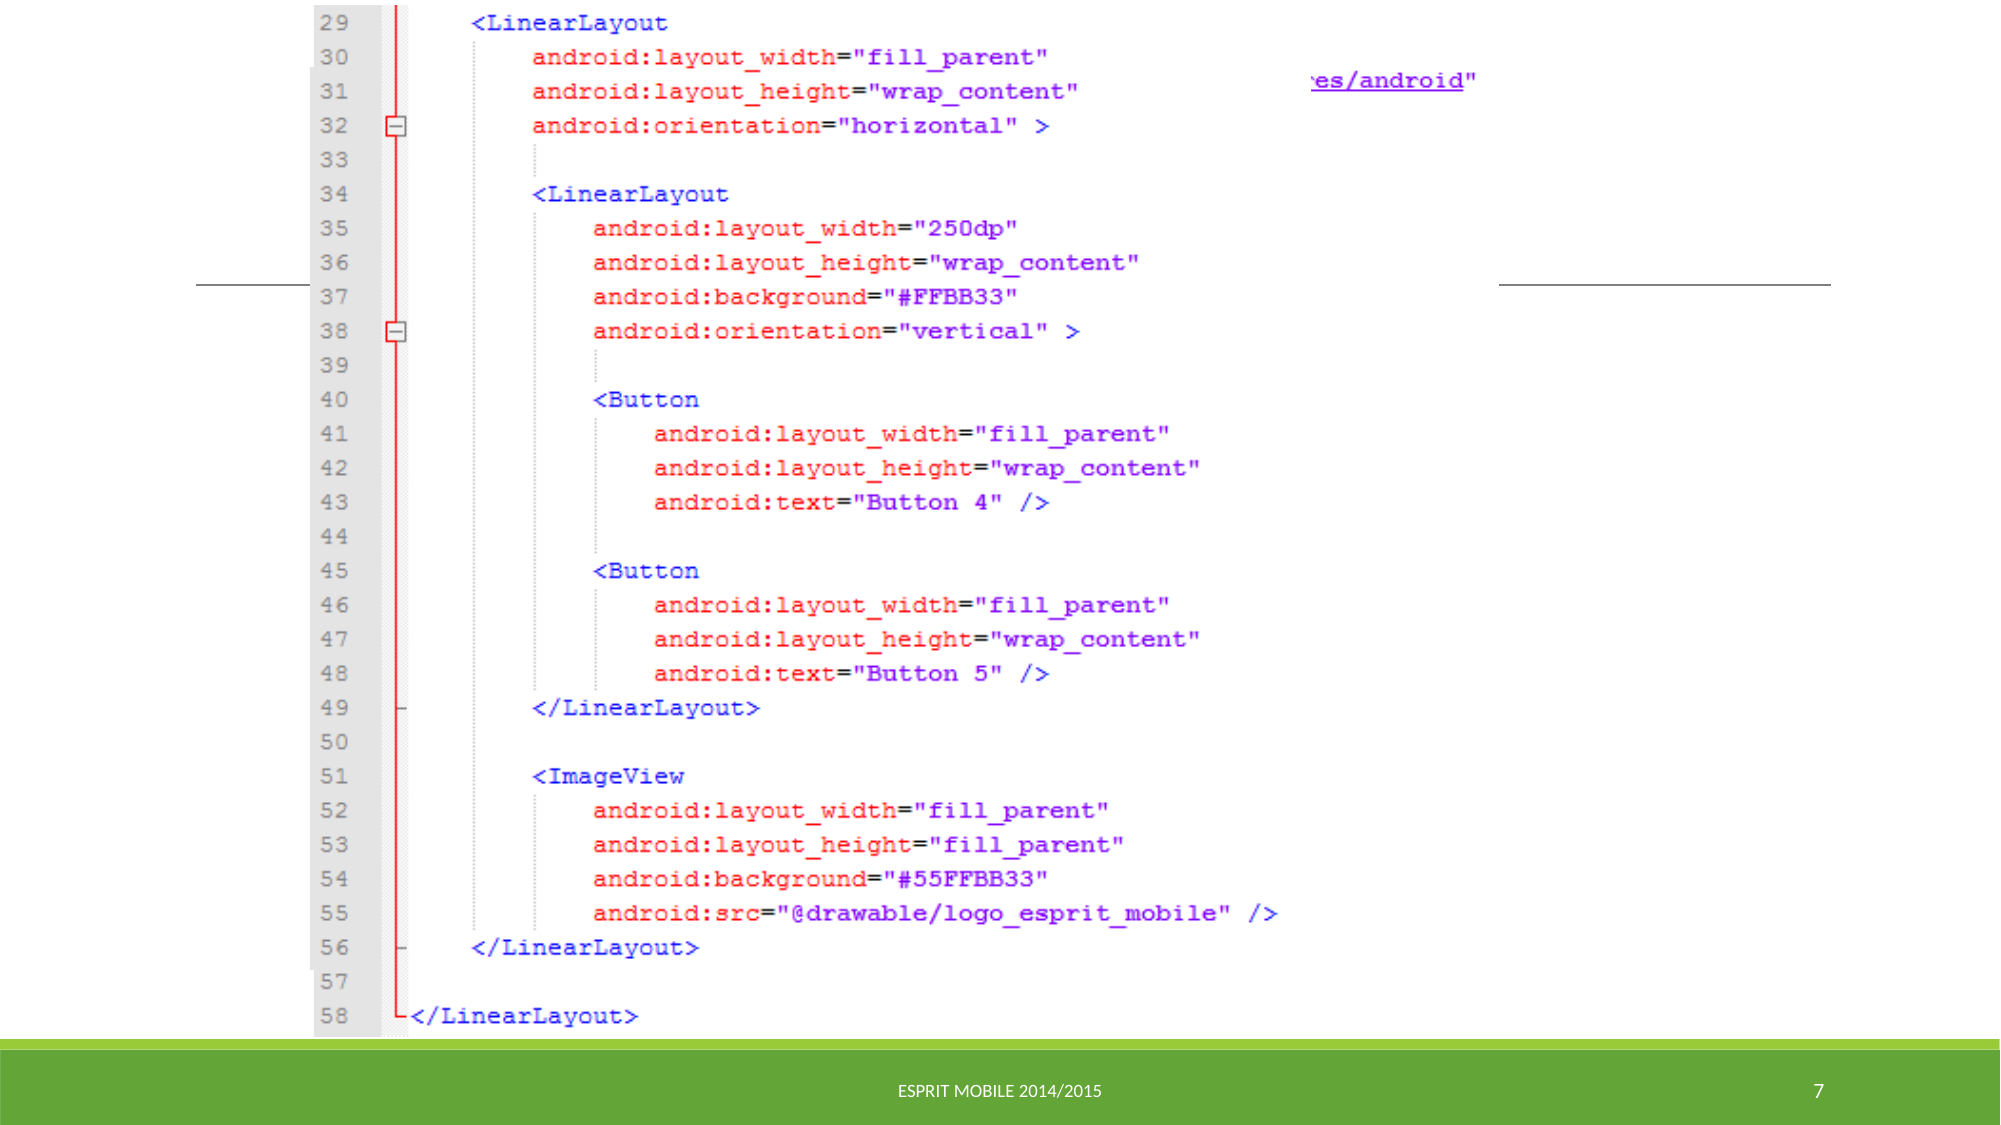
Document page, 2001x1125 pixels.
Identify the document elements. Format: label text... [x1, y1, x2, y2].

picture [309, 4, 1500, 1037]
slide_number ‹#› [1624, 1059, 1840, 1120]
footer ESPRIT MOBILE 2014/2015 [604, 1059, 1396, 1120]
